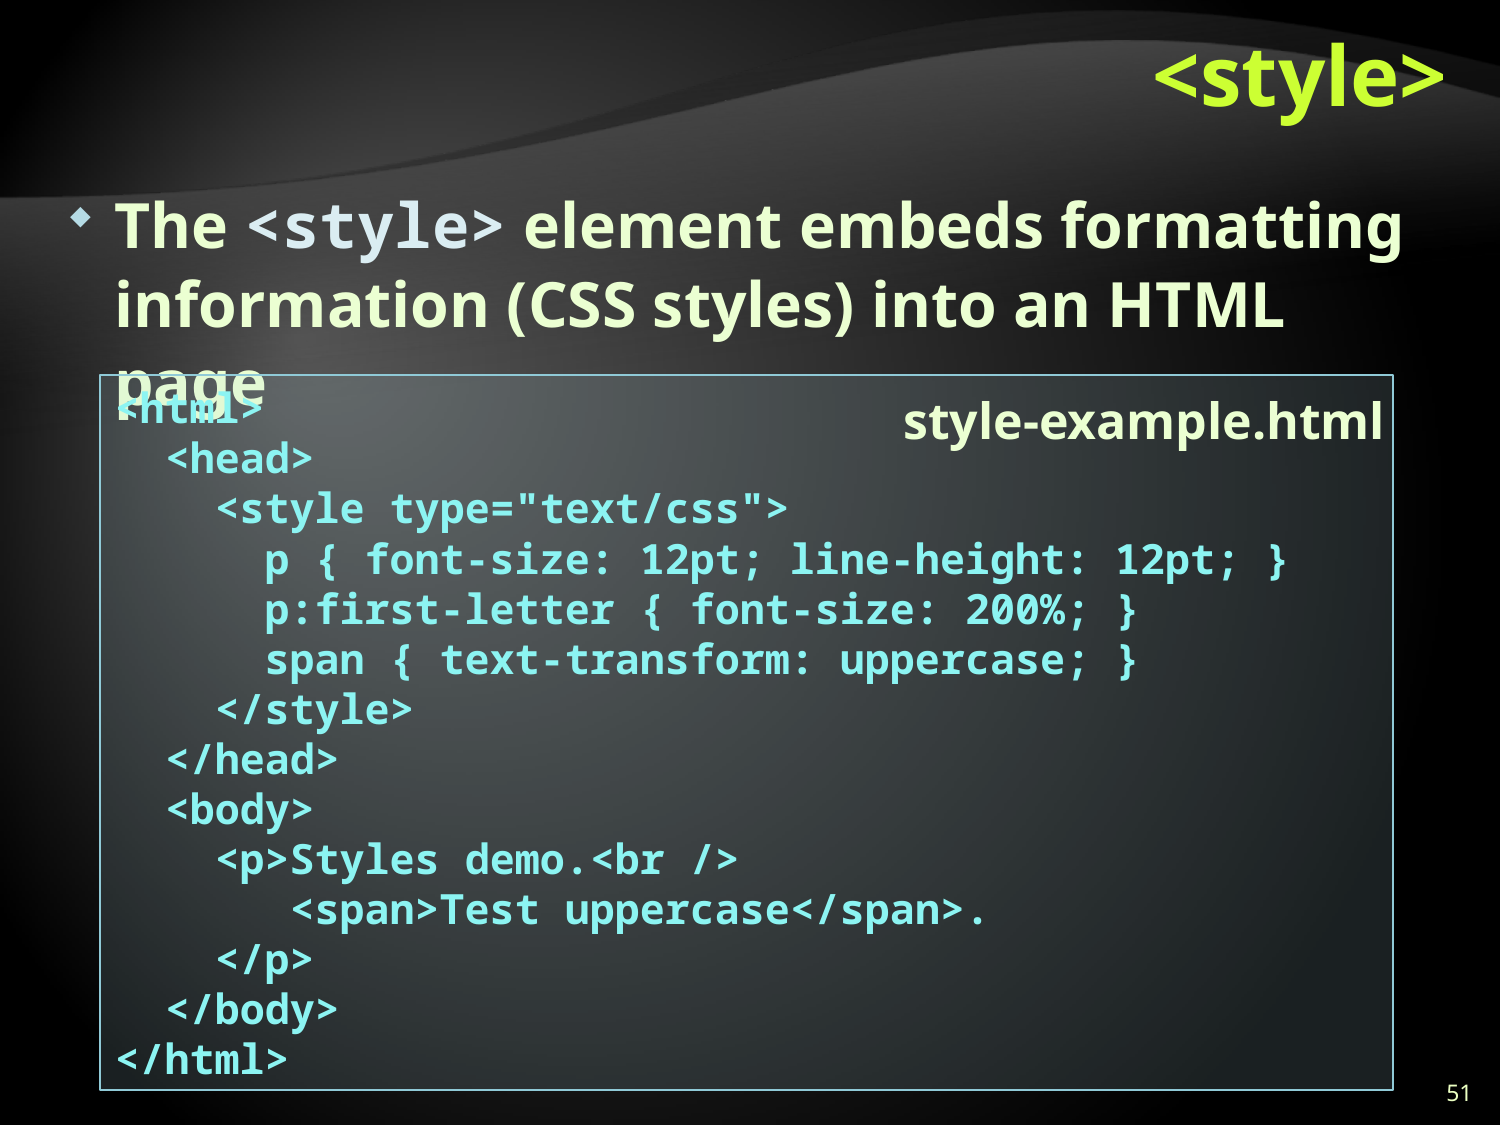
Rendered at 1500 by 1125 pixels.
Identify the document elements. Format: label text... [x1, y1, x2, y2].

slide_number 51 [1412, 1074, 1488, 1113]
title <style> [300, 12, 1463, 150]
list The <style> element embeds formatting information (CSS styles) into an HTML page [53, 174, 1447, 1079]
text_box <html> <head> <style type="text/css"> p { font-size: 12pt; line-height: 12pt; } p:first-letter { font-size: 200%; } span { text-transform: uppercase; } </style> </head> <body> <p>Styles demo.<br /> <span>Test uppercase</span>. </p> </body> </html> [99, 374, 1393, 1090]
picture [0, 0, 1500, 1125]
text_box style-example.html [787, 362, 1400, 457]
